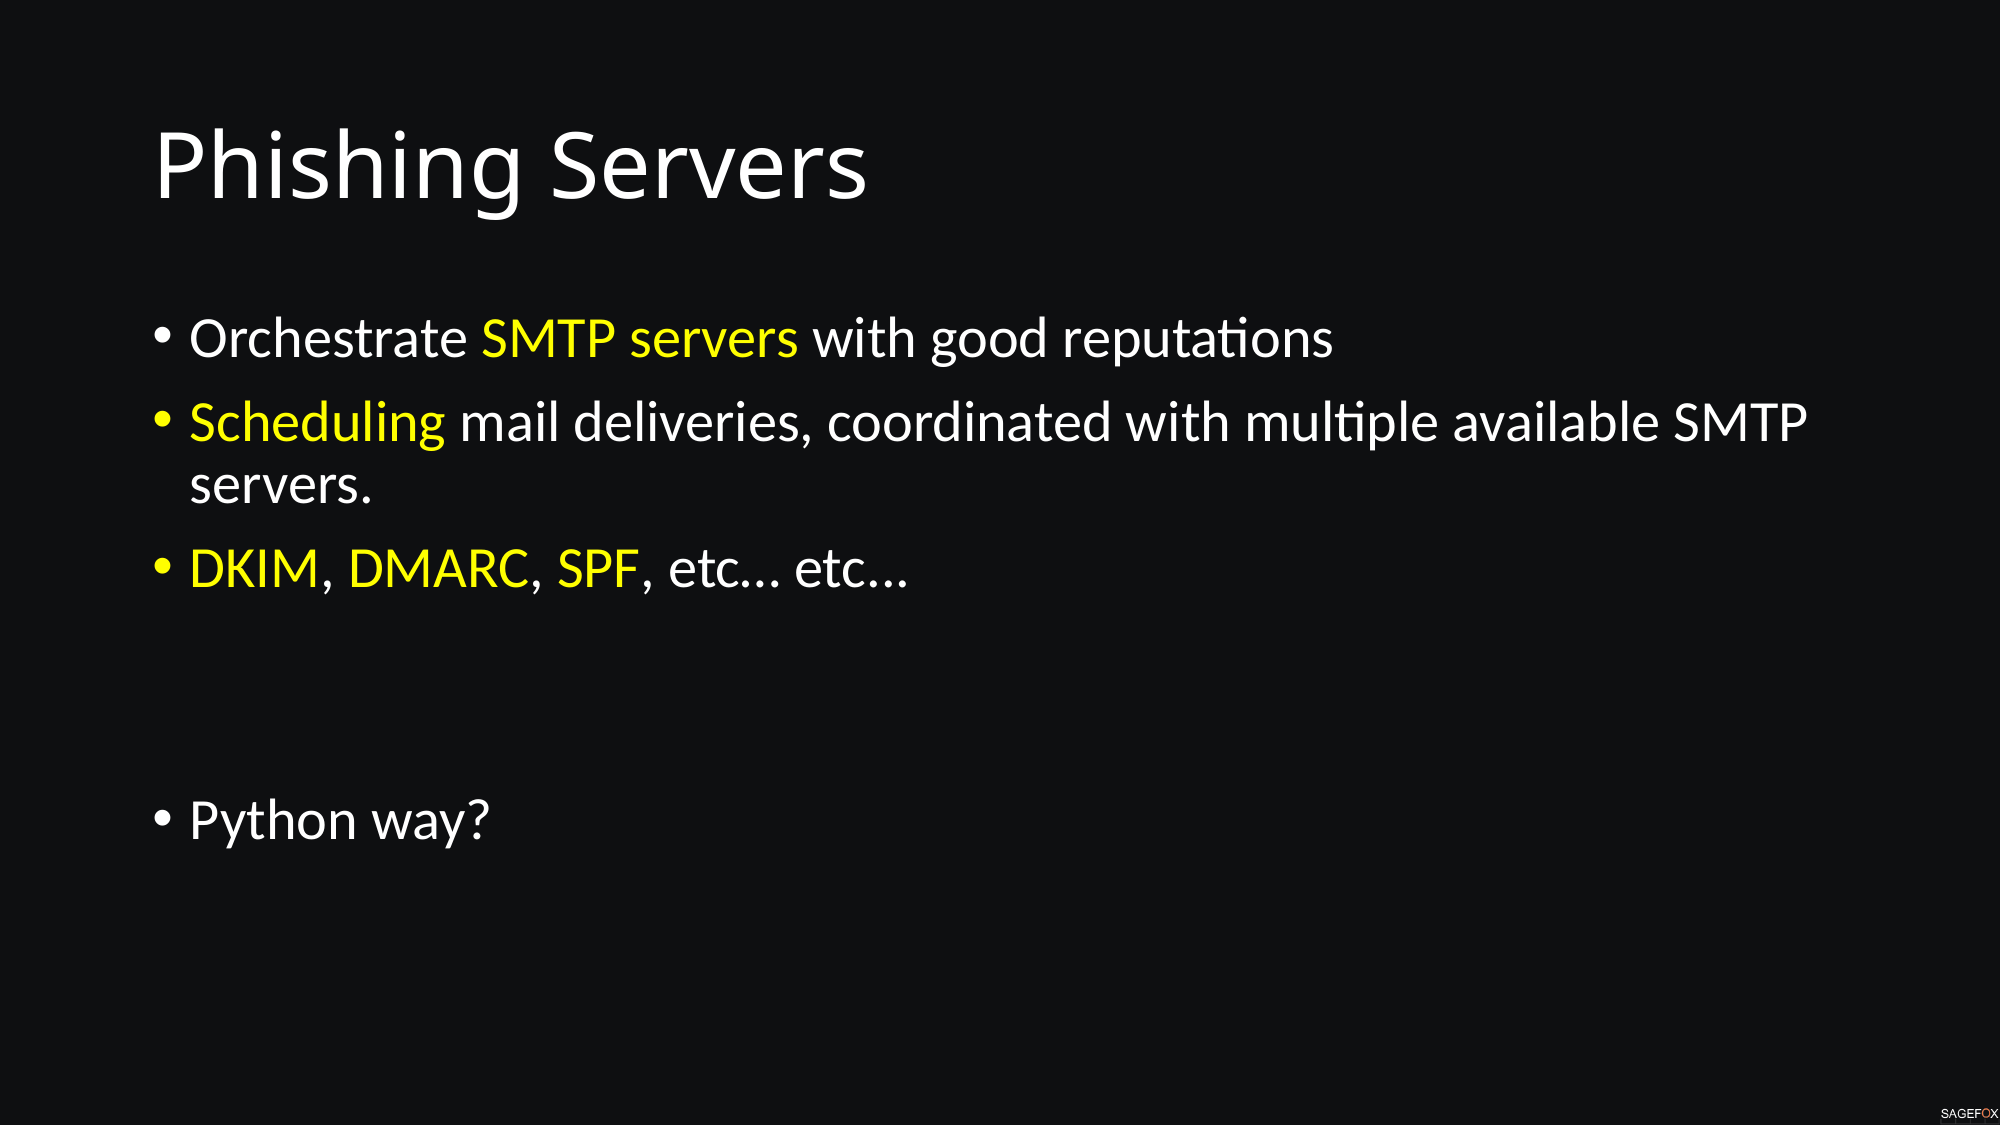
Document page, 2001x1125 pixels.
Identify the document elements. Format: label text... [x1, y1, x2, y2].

title Phishing Servers [137, 59, 1863, 278]
picture [1940, 1108, 2000, 1125]
list Orchestrate SMTP servers with good reputations Scheduling mail deliveries, coordinated with multiple available SMTP servers. DKIM, DMARC, SPF, etc… etc... Python way? [137, 299, 1863, 1014]
